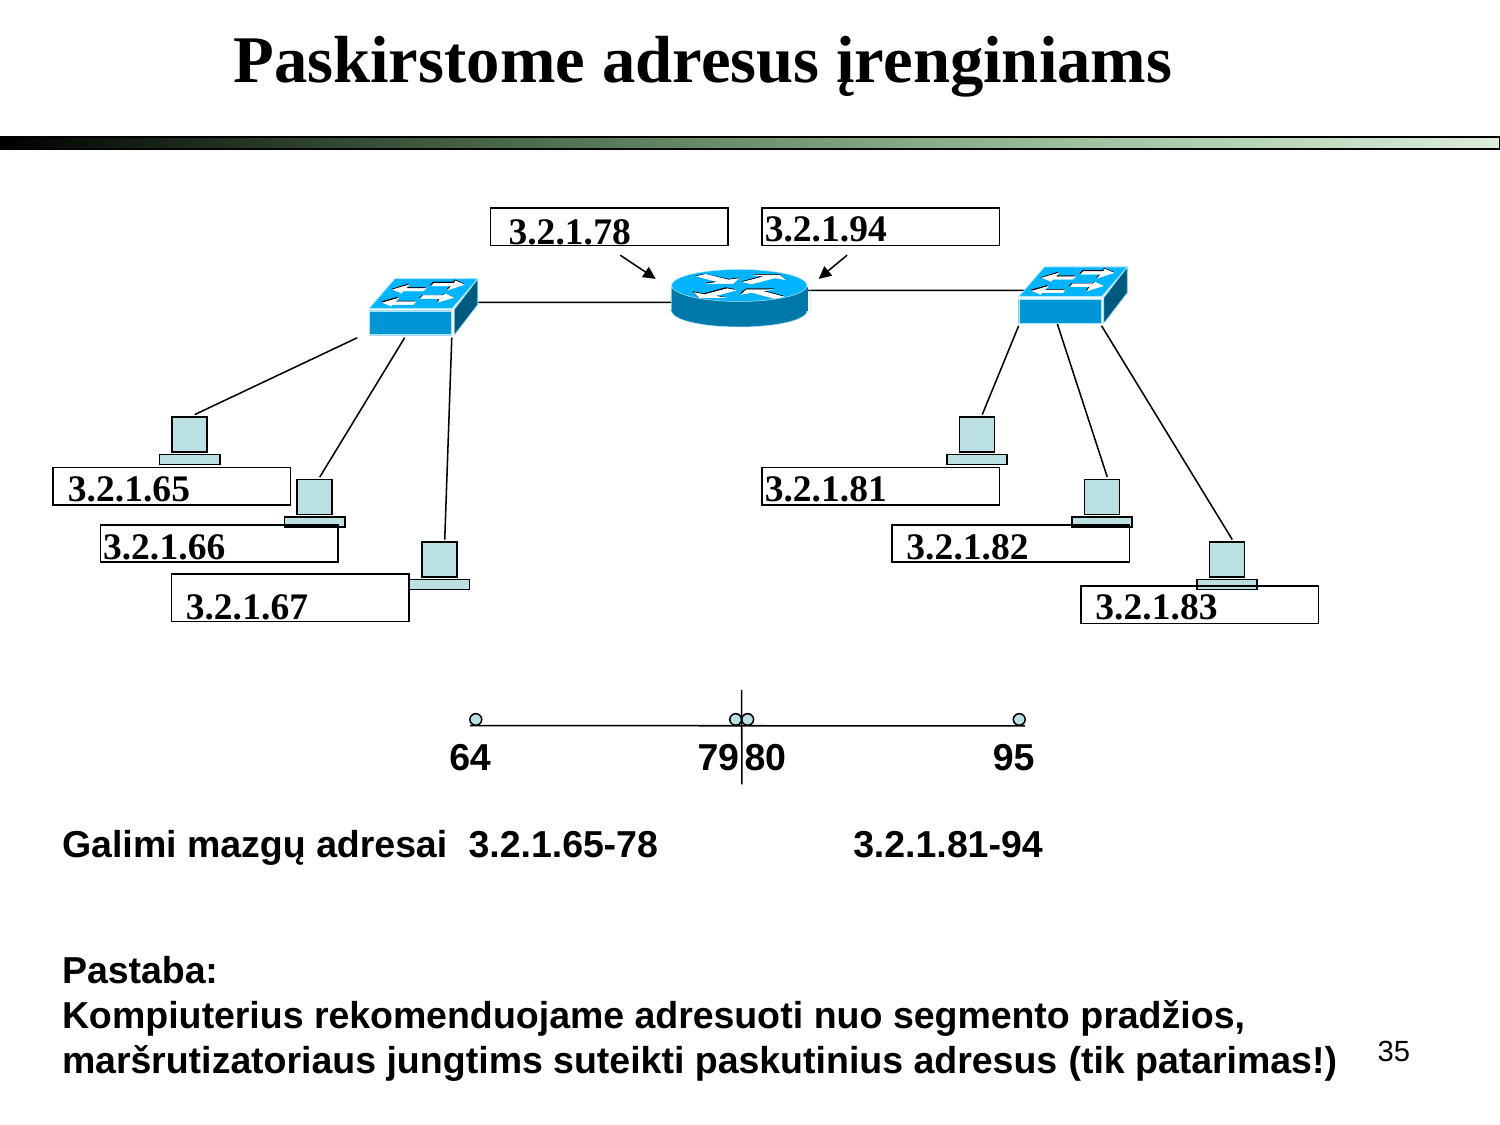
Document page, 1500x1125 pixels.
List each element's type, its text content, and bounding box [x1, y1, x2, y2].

text_box 3.2.1.67 [171, 590, 420, 635]
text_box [159, 266, 1258, 590]
text_box [0, 137, 1500, 149]
text_box 3.2.1.65 [53, 456, 159, 517]
text_box Paskirstome adresus įrenginiams [218, 8, 1206, 104]
text_box 3.2.1.66 [88, 514, 159, 575]
text_box 3.2.1.83 [1080, 574, 1329, 635]
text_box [434, 690, 1050, 787]
text_box Galimi mazgų adresai 3.2.1.65-78 3.2.1.81-94 Pastaba: Kompiuterius rekomenduojame adresuoti nuo segmento pradžios, maršrutizatoriaus jungtims suteikti paskutinius adresus (tik patarimas!) [47, 808, 1477, 1089]
text_box 35 [1074, 1024, 1425, 1103]
text_box 3.2.1.94 [749, 196, 999, 257]
text_box 3.2.1.78 [493, 199, 742, 260]
